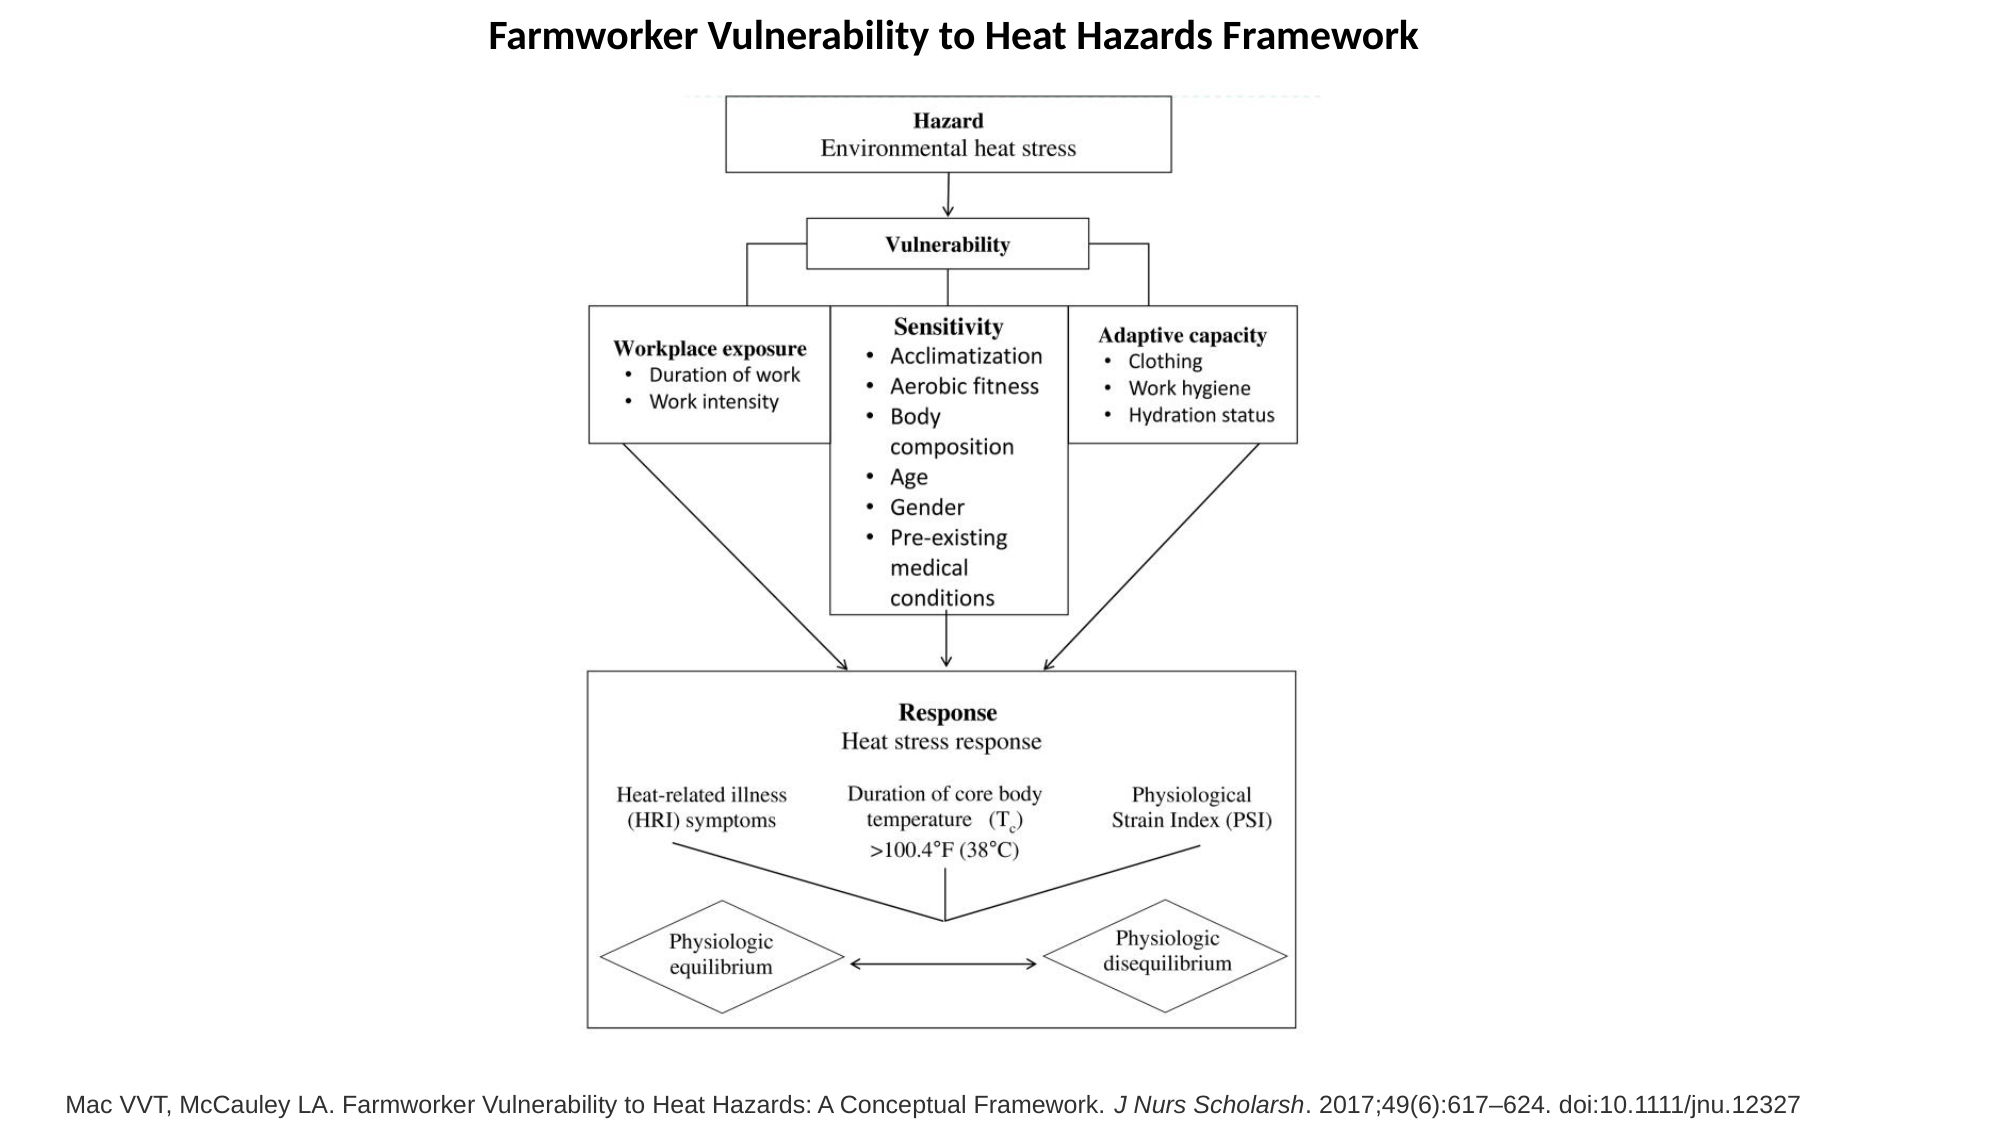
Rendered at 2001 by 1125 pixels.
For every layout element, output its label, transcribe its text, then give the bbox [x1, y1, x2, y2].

text_box Farmworker Vulnerability to Heat Hazards Framework [473, 0, 1435, 65]
picture [579, 88, 1329, 1037]
text_box Mac VVT, McCauley LA. Farmworker Vulnerability to Heat Hazards: A Conceptual Framework. J Nurs Scholarsh. 2017;49(6):617–624. doi:10.1111/jnu.12327 [50, 1081, 1950, 1125]
